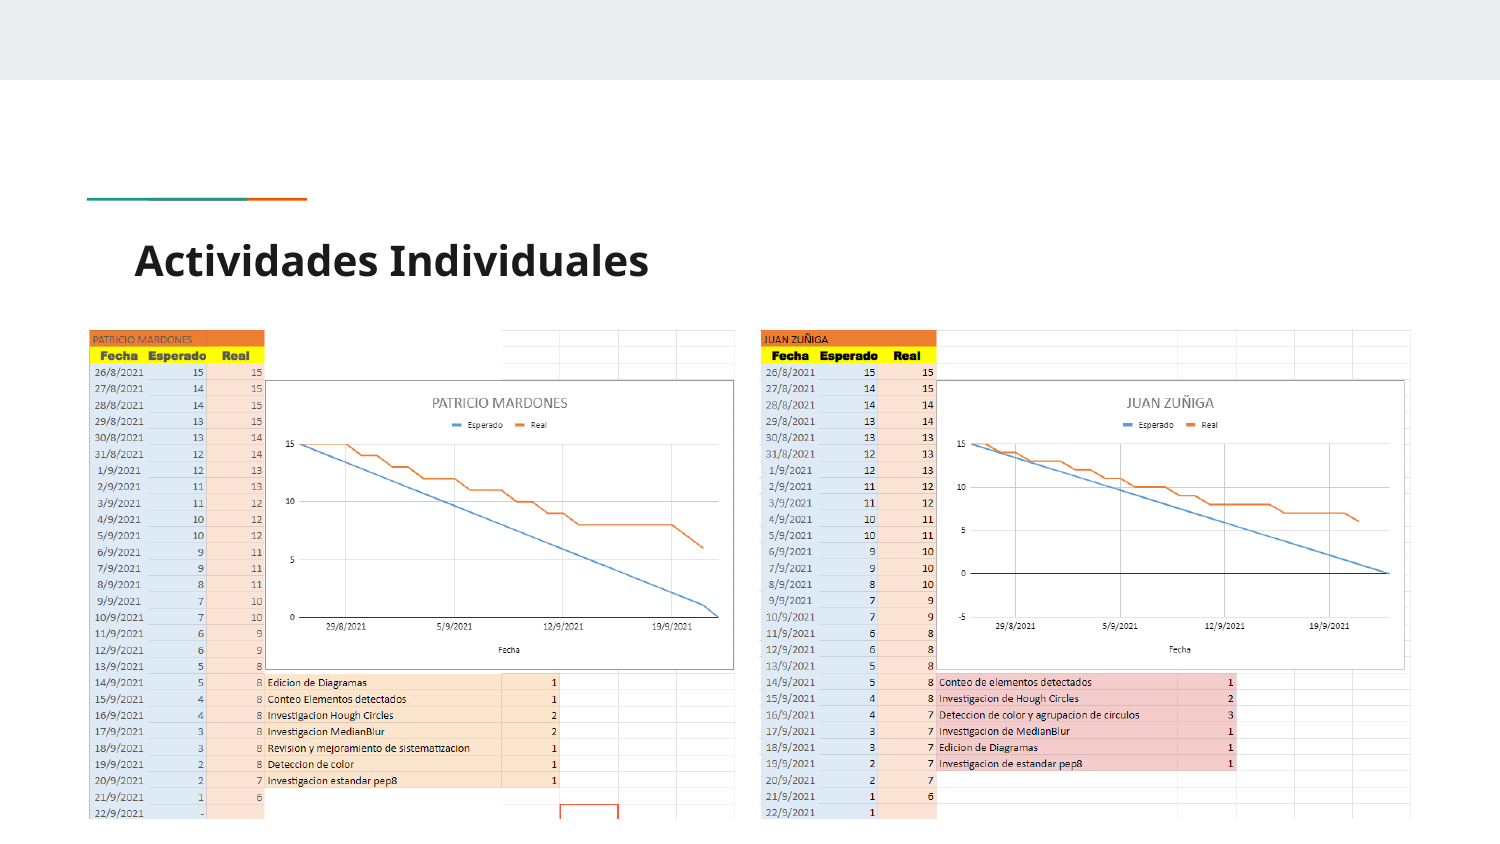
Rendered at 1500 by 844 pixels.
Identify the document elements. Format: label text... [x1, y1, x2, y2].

title Actividades Individuales [119, 216, 1381, 305]
picture [759, 328, 1411, 819]
picture [89, 328, 735, 819]
